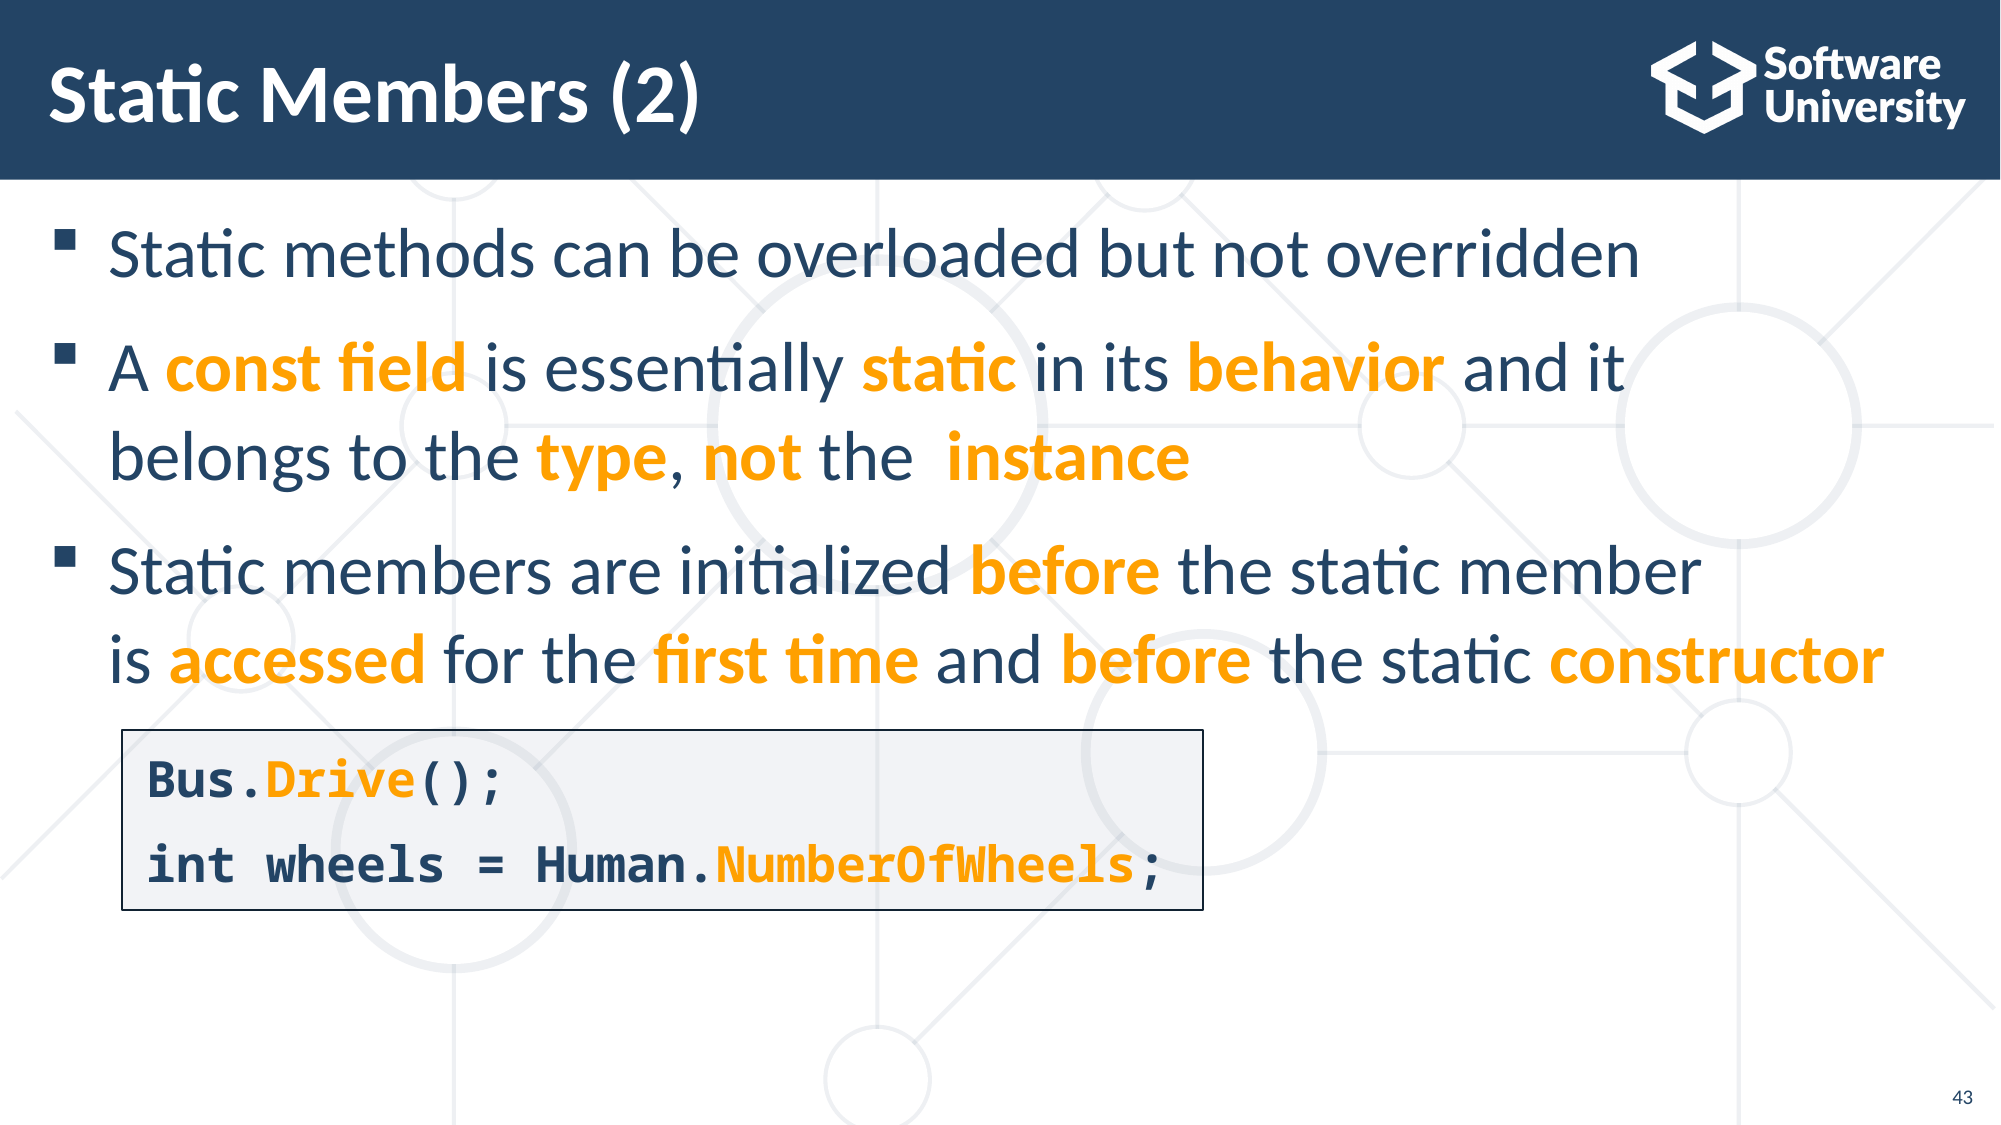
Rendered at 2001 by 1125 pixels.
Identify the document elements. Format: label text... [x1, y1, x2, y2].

slide_number 43 [1927, 1067, 1989, 1117]
picture [1651, 41, 1966, 134]
list Static methods can be overloaded but not overridden A const field is essentially static in its behavior and it belongs to the type, not the instance Static members are initialized before the static member is accessed for the first time and before the static constructor [31, 196, 1970, 1104]
text_box Bus.Drive(); int wheels = Human.NumberOfWheels; [122, 729, 1204, 910]
title Static Members (2) [31, 16, 1625, 162]
